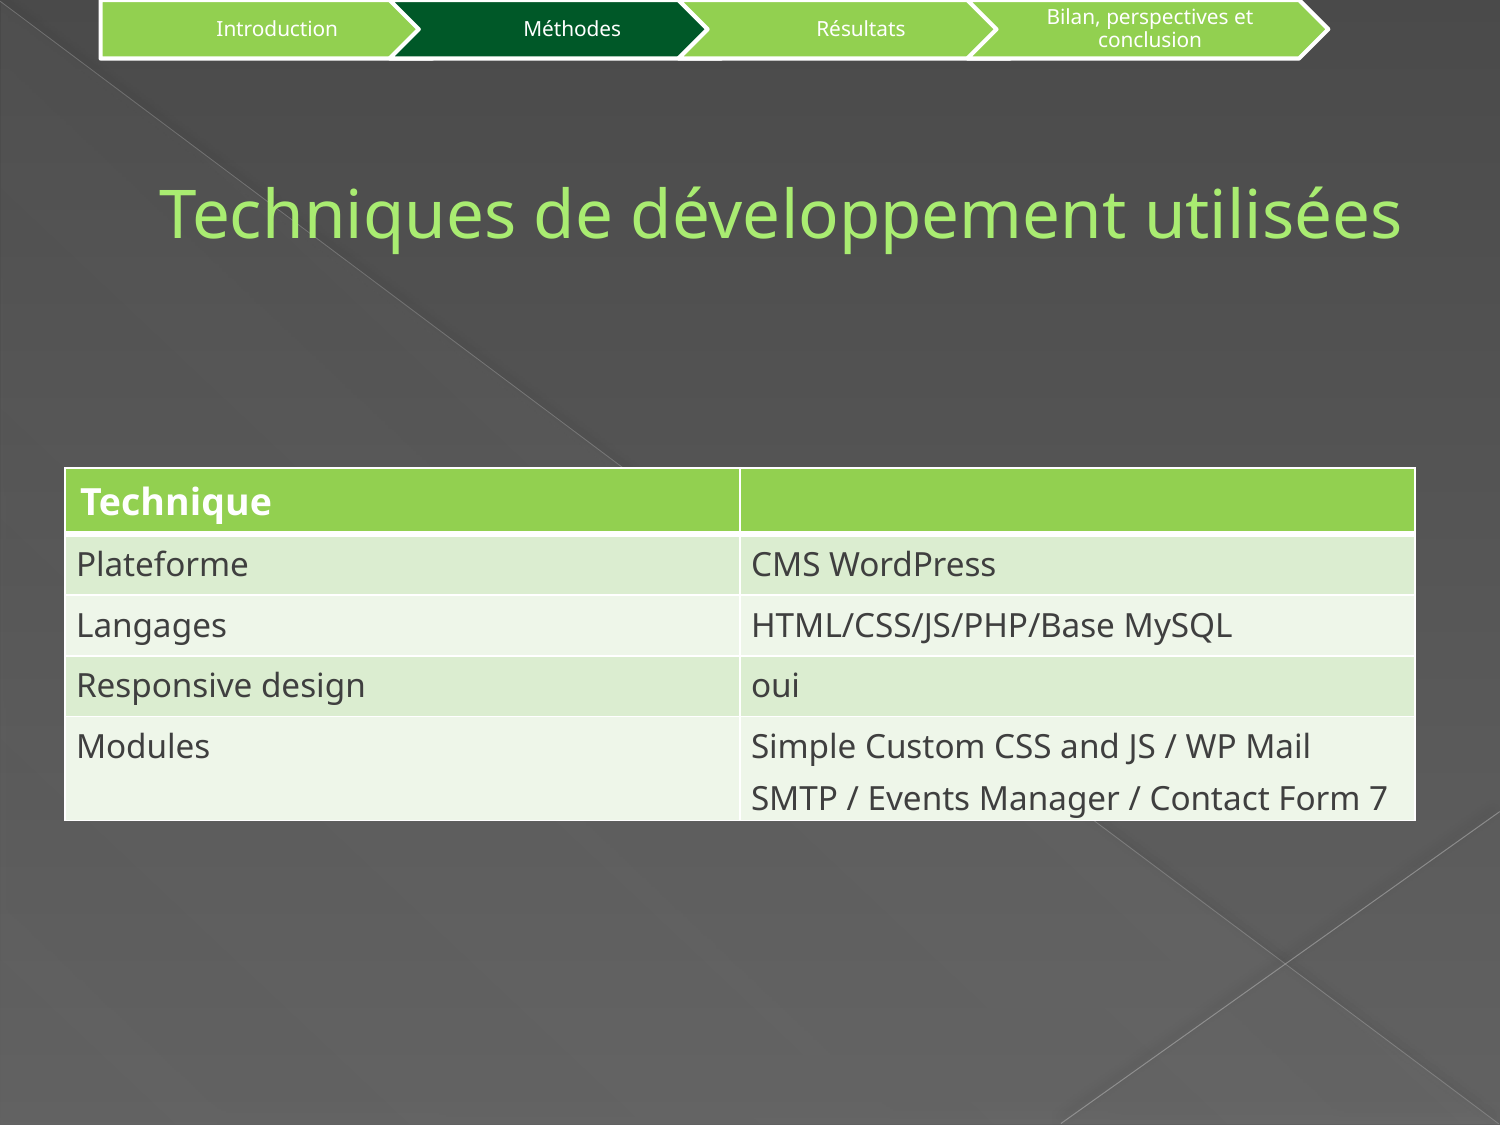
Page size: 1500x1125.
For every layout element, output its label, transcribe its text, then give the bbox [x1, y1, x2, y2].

table_cell oui [741, 657, 1414, 716]
table_header [741, 469, 1414, 531]
table_cell Responsive design [66, 657, 739, 716]
table_cell Modules [66, 717, 739, 820]
table_cell HTML/CSS/JS/PHP/Base MySQL [741, 596, 1414, 655]
table_cell CMS WordPress [741, 537, 1414, 594]
table_cell Plateforme [66, 537, 739, 594]
table_cell Langages [66, 596, 739, 655]
table_header Technique [66, 469, 739, 531]
table_cell Simple Custom CSS and JS / WP Mail SMTP / Events Manager / Contact Form 7 [741, 717, 1414, 820]
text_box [100, 0, 1329, 59]
title Techniques de développement utilisées [76, 137, 1427, 367]
